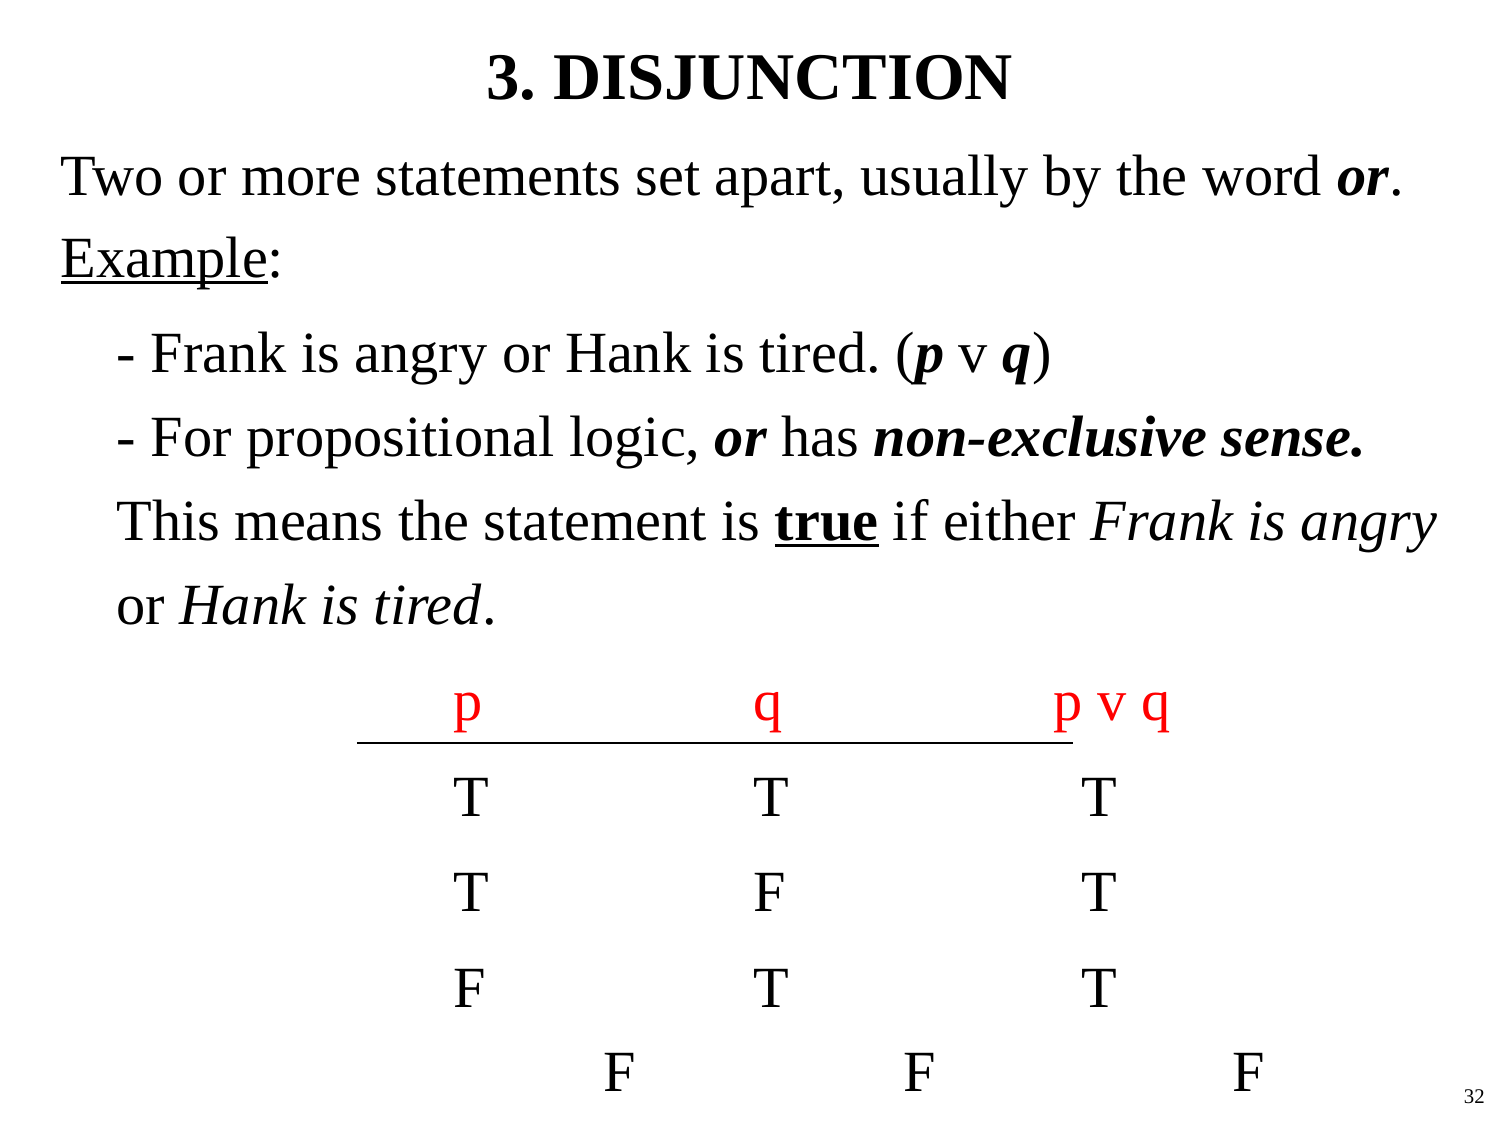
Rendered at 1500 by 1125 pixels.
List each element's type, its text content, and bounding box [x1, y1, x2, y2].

title 3. DISJUNCTION [112, 10, 1388, 129]
slide_number 32 [1187, 1074, 1500, 1125]
list Two or more statements set apart, usually by the word or. Example: - Frank is angry or Hank is tired. (p v q) - For propositional logic, or has non-exclusive sense. This means the statement is true if either Frank is angry or Hank is tired. p q p v q T T T T F T F T T F F F [45, 129, 1455, 1003]
